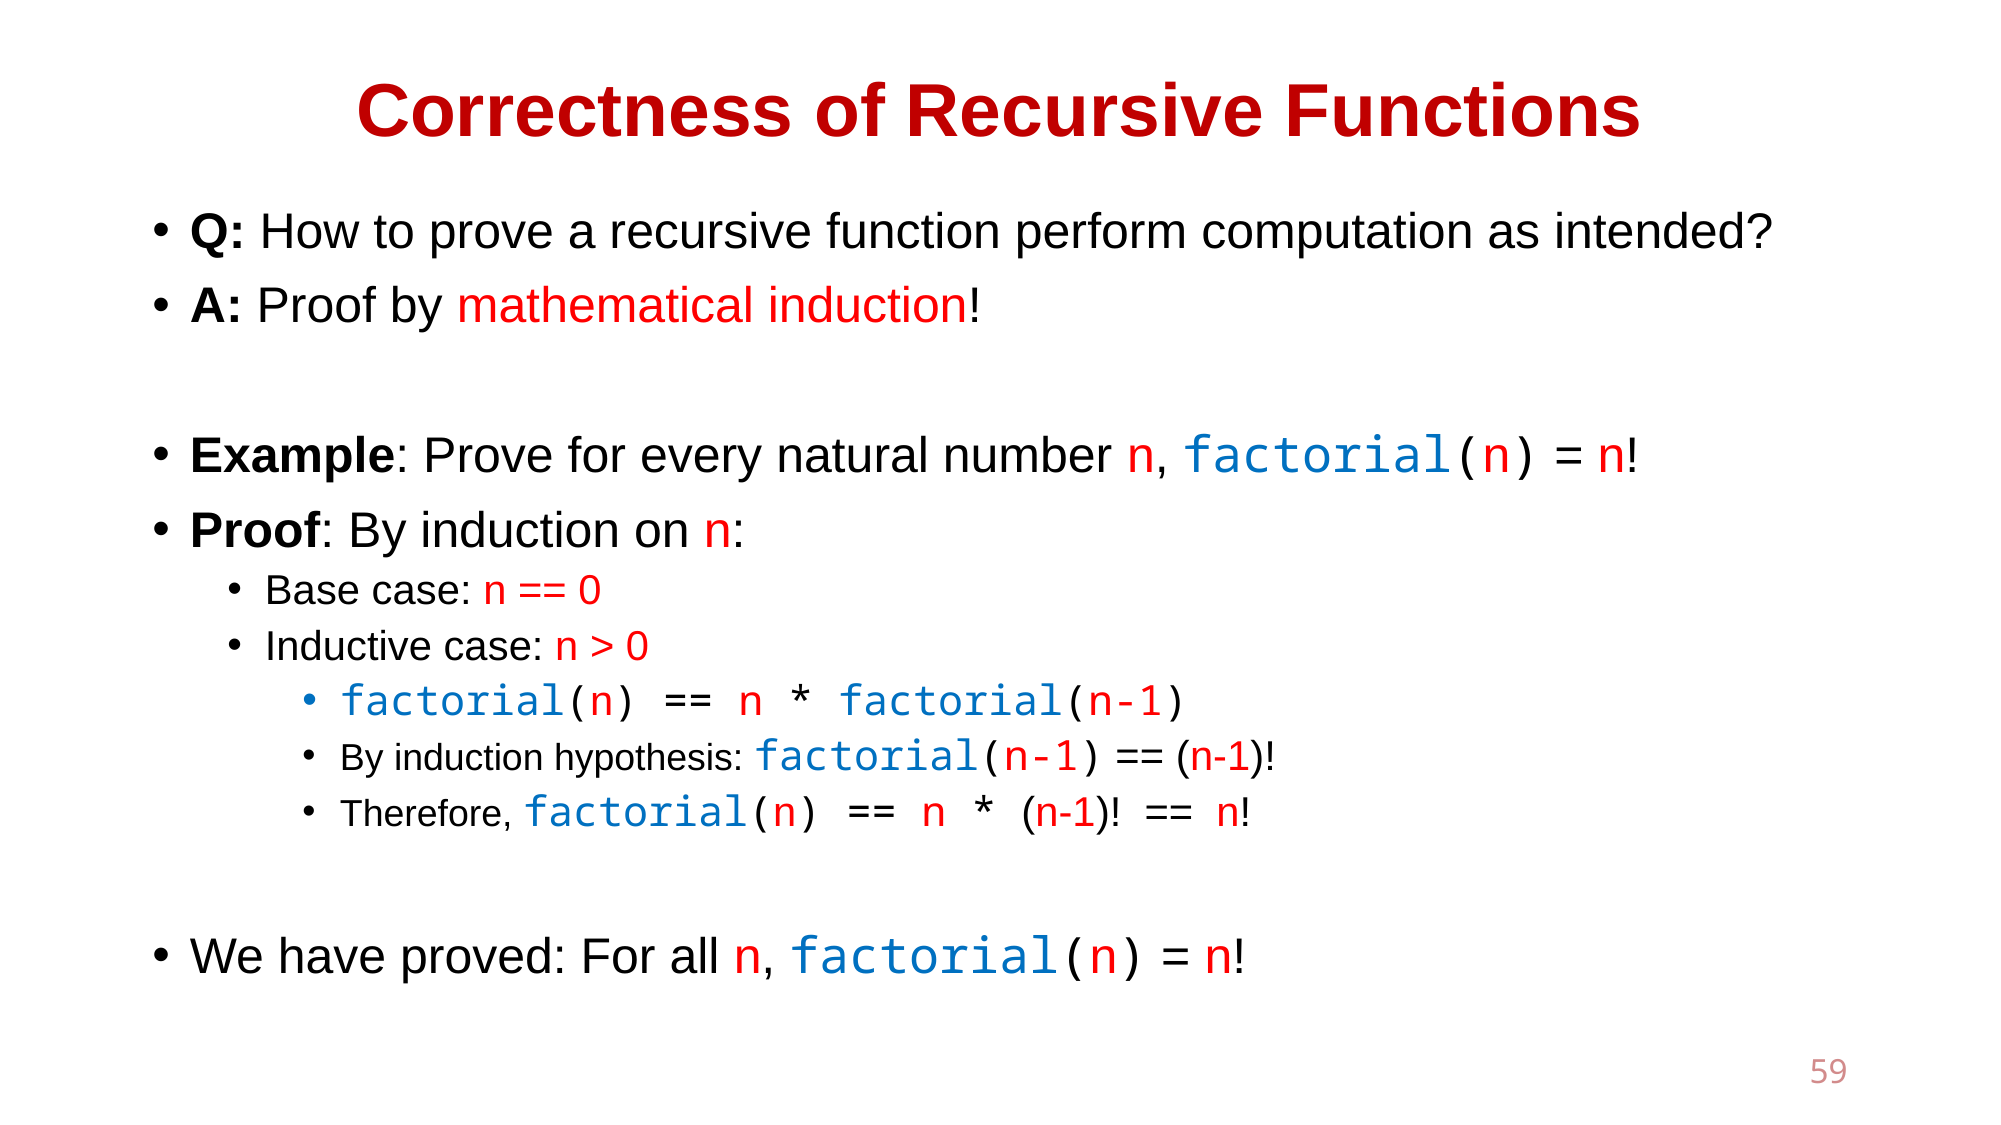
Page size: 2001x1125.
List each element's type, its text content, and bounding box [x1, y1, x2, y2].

slide_number 59 [1412, 1042, 1863, 1103]
title Correctness of Recursive Functions [137, 59, 1863, 166]
list Q: How to prove a recursive function perform computation as intended? A: Proof by mathematical induction! Example: Prove for every natural number n, factorial(n) = n! Proof: By induction on n: Base case: n == 0 Inductive case: n > 0 factorial(n) == n * factorial(n-1) By induction hypothesis: factorial(n-1) == (n-1)! Therefore, factorial(n) == n * (n-1)! == n! We have proved: For all n, factorial(n) = n! [137, 197, 1863, 1025]
